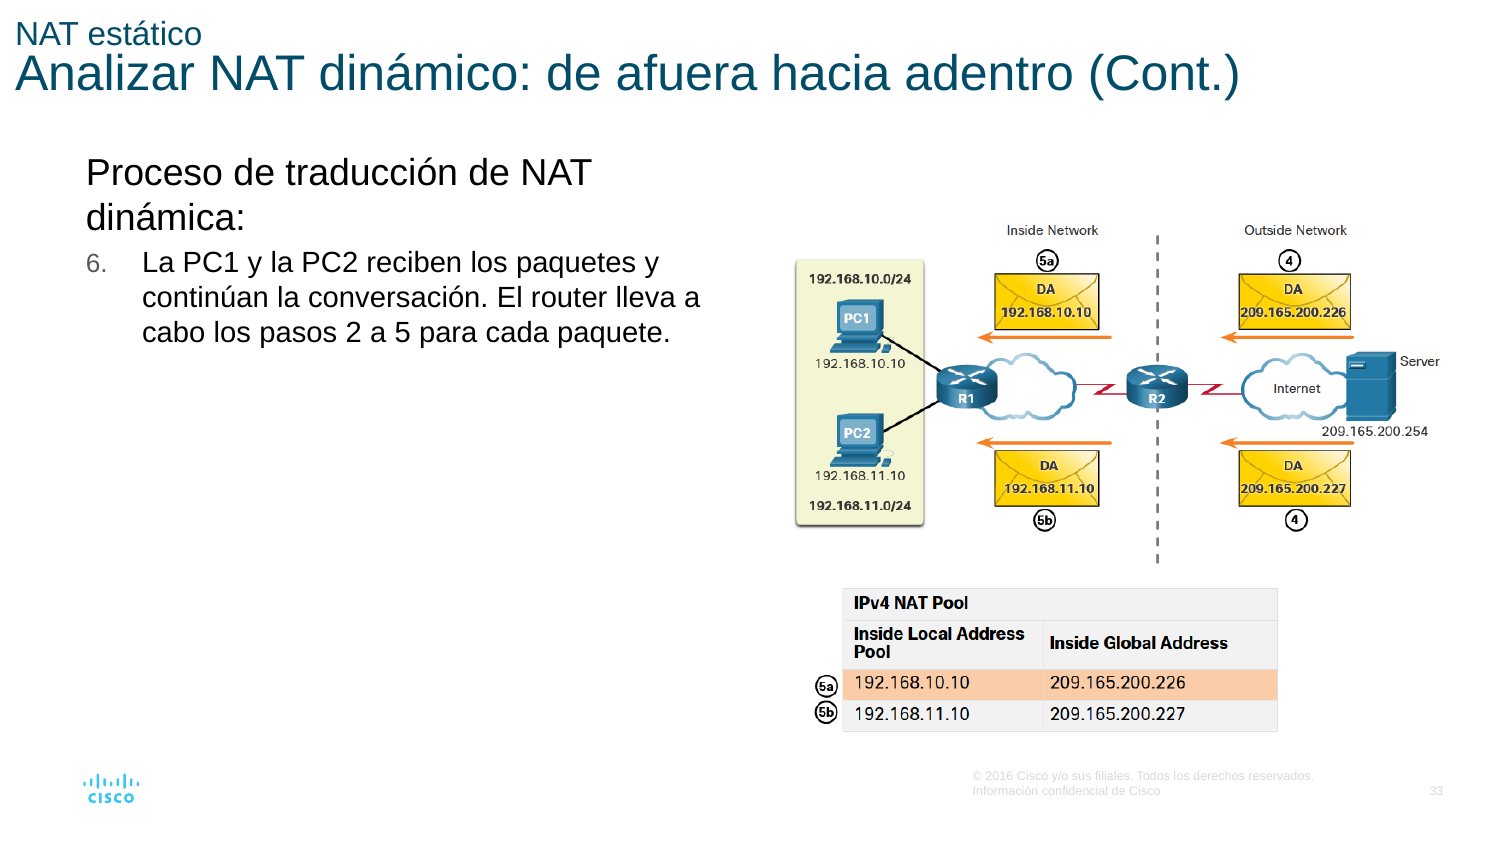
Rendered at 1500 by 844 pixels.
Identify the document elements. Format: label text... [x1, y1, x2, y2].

title NAT estático Analizar NAT dinámico: de afuera hacia adentro (Cont.) [0, 0, 1369, 121]
picture [788, 223, 1445, 736]
list Proceso de traducción de NAT dinámica: La PC1 y la PC2 reciben los paquetes y continúan la conversación. El router lleva a cabo los pasos 2 a 5 para cada paquete. [70, 140, 750, 819]
